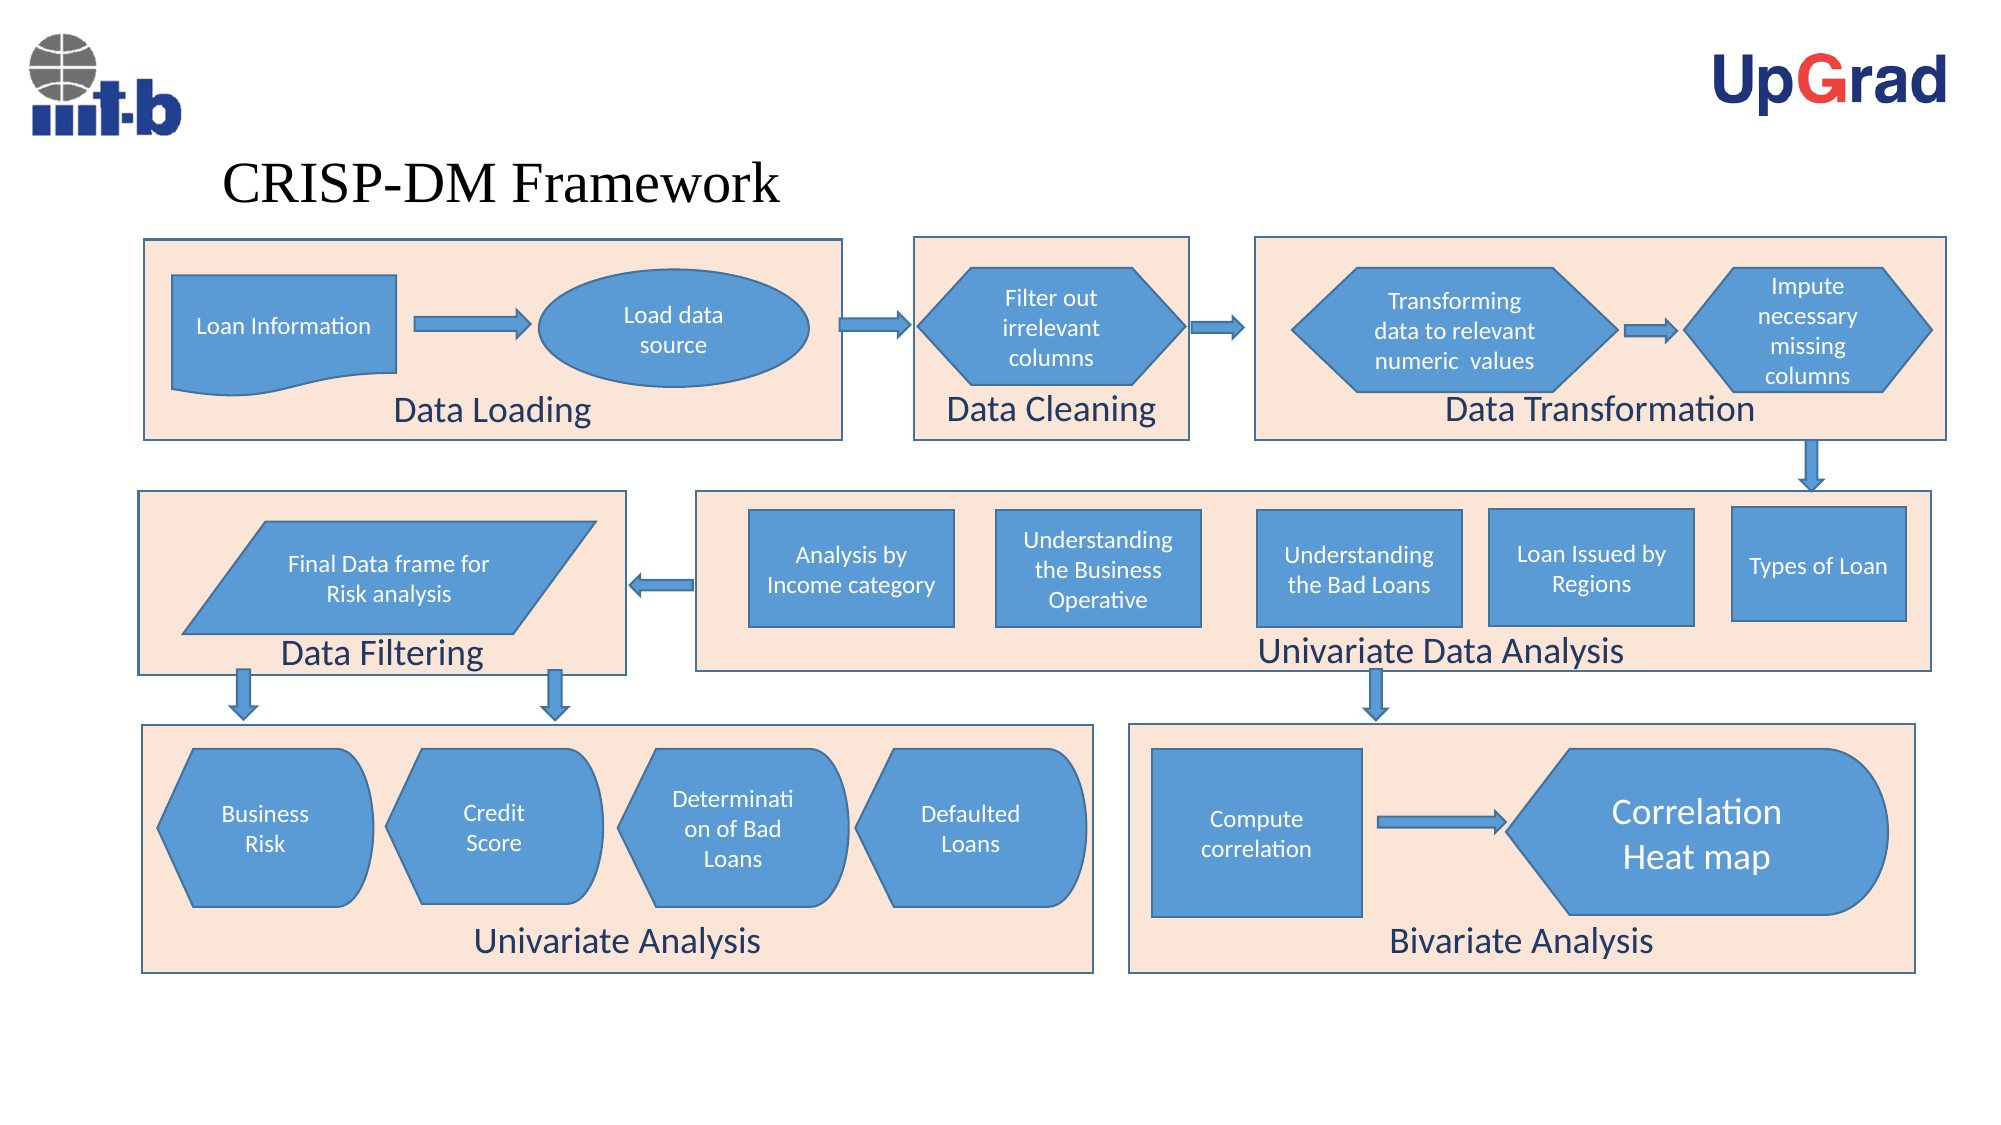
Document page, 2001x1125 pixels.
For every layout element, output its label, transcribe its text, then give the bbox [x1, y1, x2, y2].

text_box Data Transformation [1254, 236, 1947, 441]
text_box Understanding the Business Operative [995, 509, 1202, 628]
text_box [628, 572, 694, 599]
text_box Correlation Heat map [1504, 747, 1890, 916]
text_box Impute necessary missing columns [1682, 266, 1934, 394]
text_box [838, 309, 912, 340]
text_box Understanding the Bad Loans [1256, 509, 1463, 628]
text_box [227, 668, 260, 722]
text_box [1797, 439, 1826, 493]
text_box Defaulted Loans [854, 747, 1088, 908]
text_box Loan Issued by Regions [1488, 508, 1695, 627]
title CRISP-DM Framework [186, 104, 840, 246]
text_box Data Cleaning [913, 236, 1190, 441]
text_box Business Risk [156, 747, 375, 908]
text_box Credit Score [384, 747, 605, 905]
text_box Types of Loan [1731, 506, 1907, 622]
text_box [1376, 808, 1508, 836]
text_box Final Data frame for Risk analysis [180, 520, 598, 636]
text_box Analysis by Income category [748, 509, 955, 628]
text_box Filter out irrelevant columns [916, 266, 1187, 386]
text_box Load data source [537, 268, 810, 388]
text_box [413, 307, 533, 341]
text_box [539, 669, 571, 722]
text_box Univariate Analysis [141, 724, 1094, 974]
text_box Compute correlation [1151, 748, 1363, 918]
text_box Transforming data to relevant numeric values [1290, 266, 1620, 394]
text_box [1361, 668, 1391, 722]
text_box [1623, 317, 1679, 345]
text_box Determination of Bad Loans [616, 747, 850, 908]
text_box Data Loading [143, 238, 843, 441]
picture [1714, 53, 1952, 116]
text_box Data Filtering [137, 490, 627, 676]
text_box Loan Information [171, 274, 398, 397]
text_box Univariate Data Analysis [695, 490, 1932, 672]
text_box [1190, 313, 1246, 341]
picture [0, 29, 208, 163]
text_box Bivariate Analysis [1128, 723, 1916, 974]
